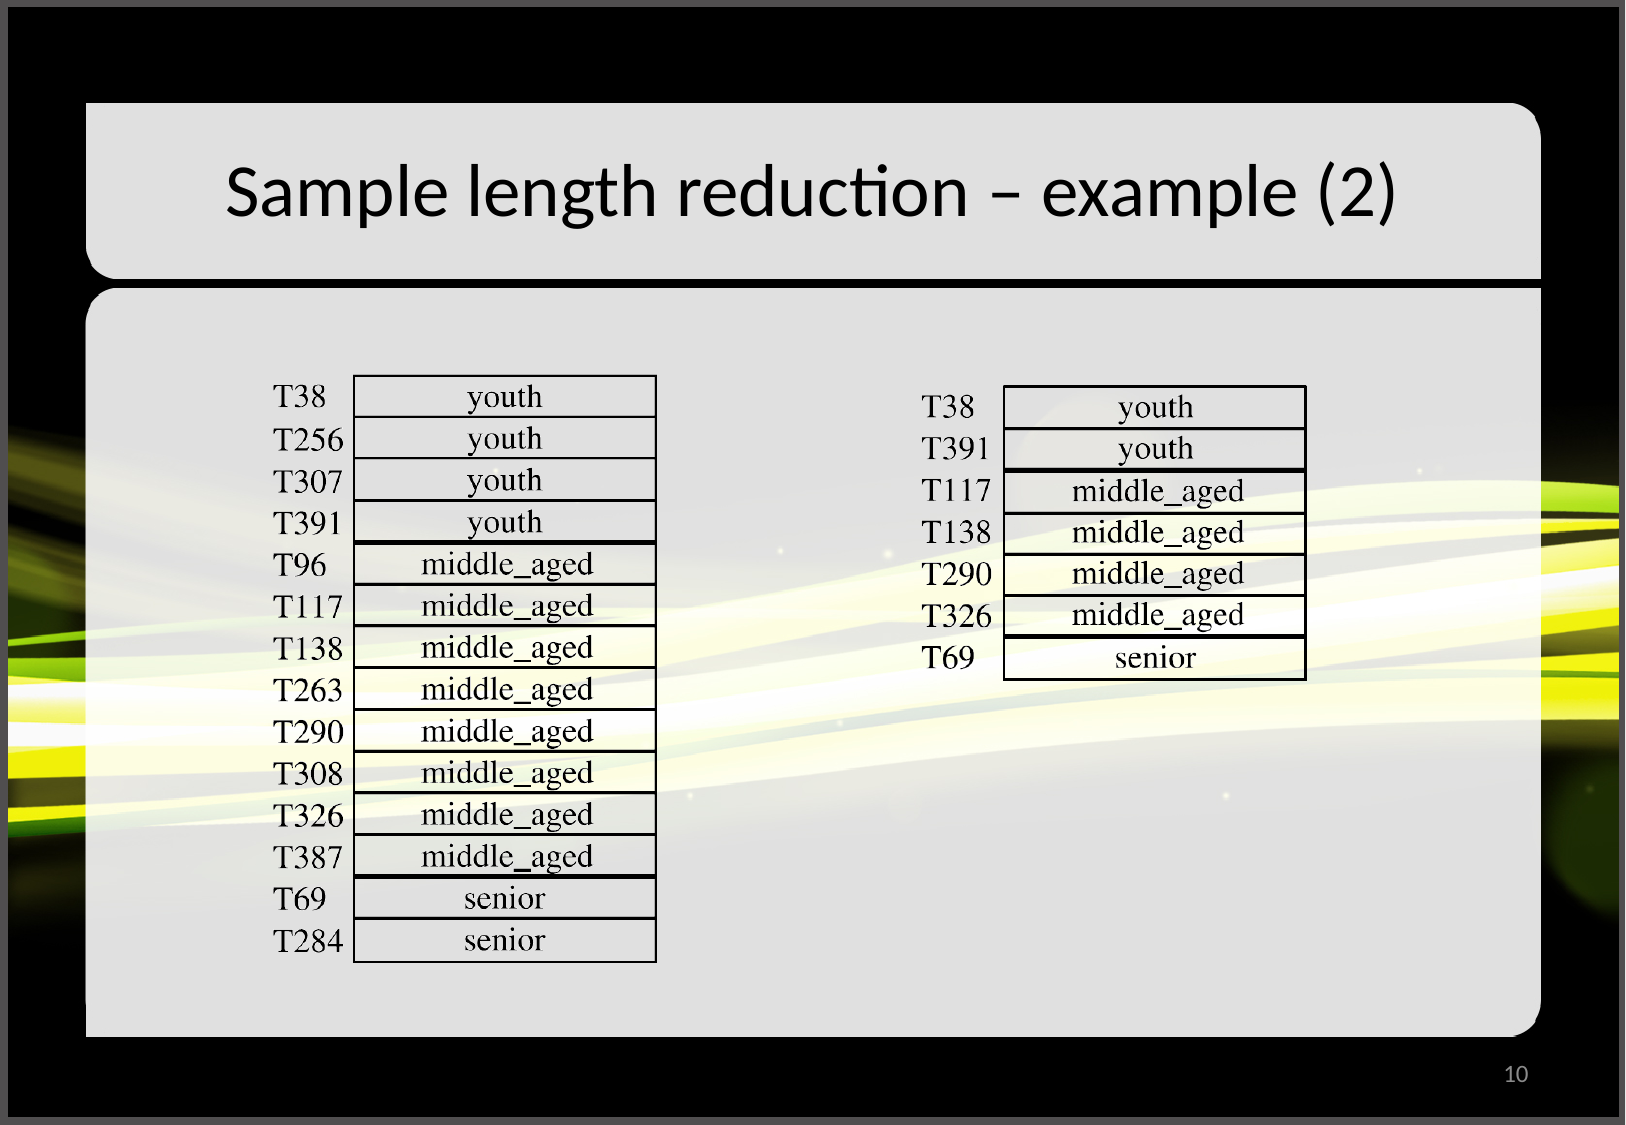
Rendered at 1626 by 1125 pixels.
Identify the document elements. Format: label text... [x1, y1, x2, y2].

title Sample length reduction – example (2) [80, 107, 1544, 266]
picture [0, 0, 1626, 1125]
slide_number 10 [1164, 1042, 1544, 1103]
